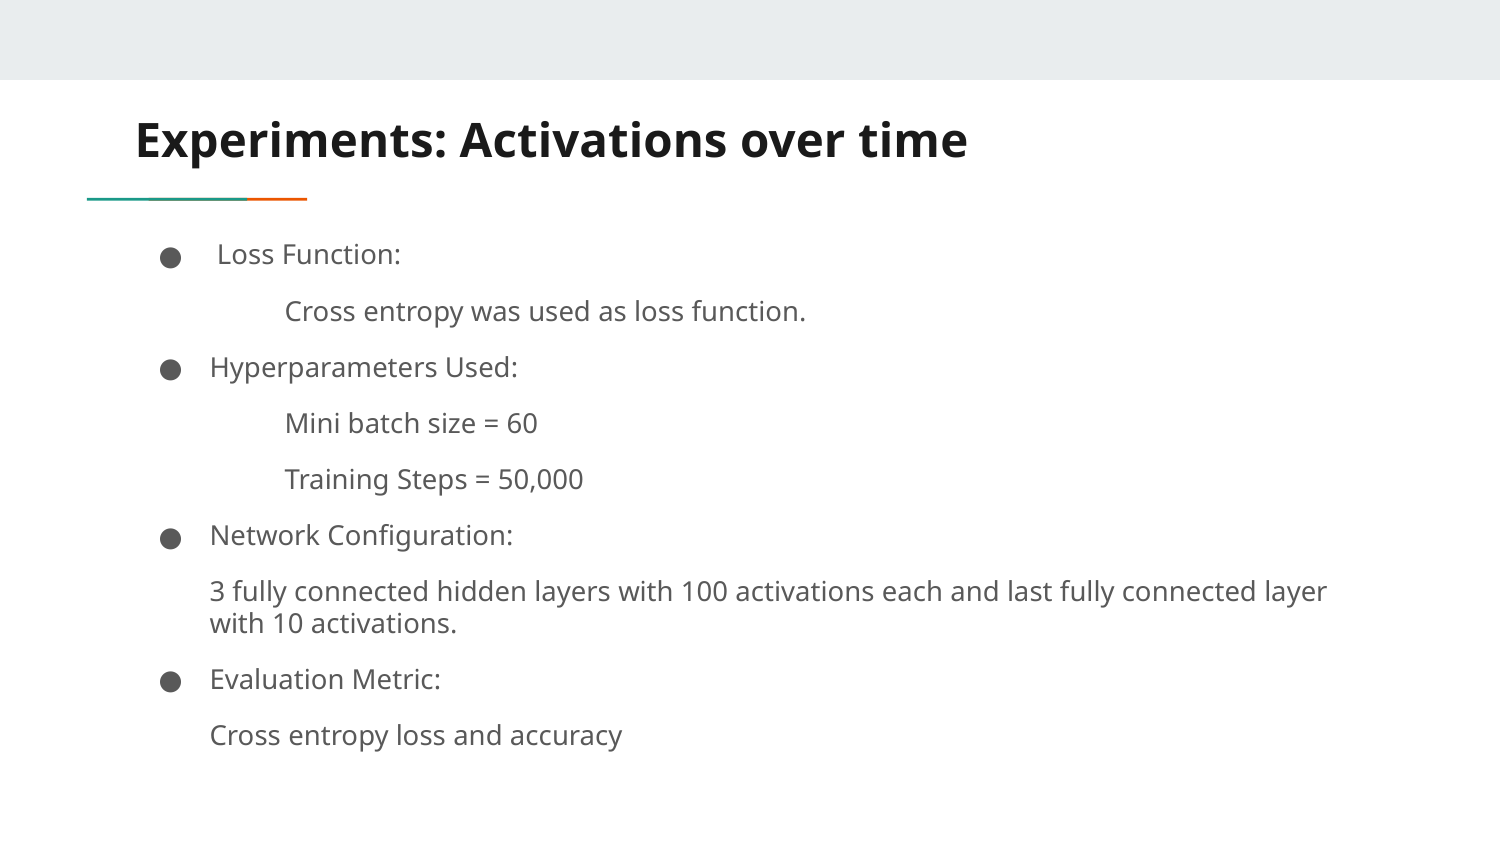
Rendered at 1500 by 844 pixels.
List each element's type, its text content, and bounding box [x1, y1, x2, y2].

list Loss Function: Cross entropy was used as loss function. Hyperparameters Used: Mini batch size = 60 Training Steps = 50,000 Network Configuration: 3 fully connected hidden layers with 100 activations each and last fully connected layer with 10 activations. Evaluation Metric: Cross entropy loss and accuracy [119, 225, 1381, 827]
title Experiments: Activations over time [119, 94, 1381, 183]
